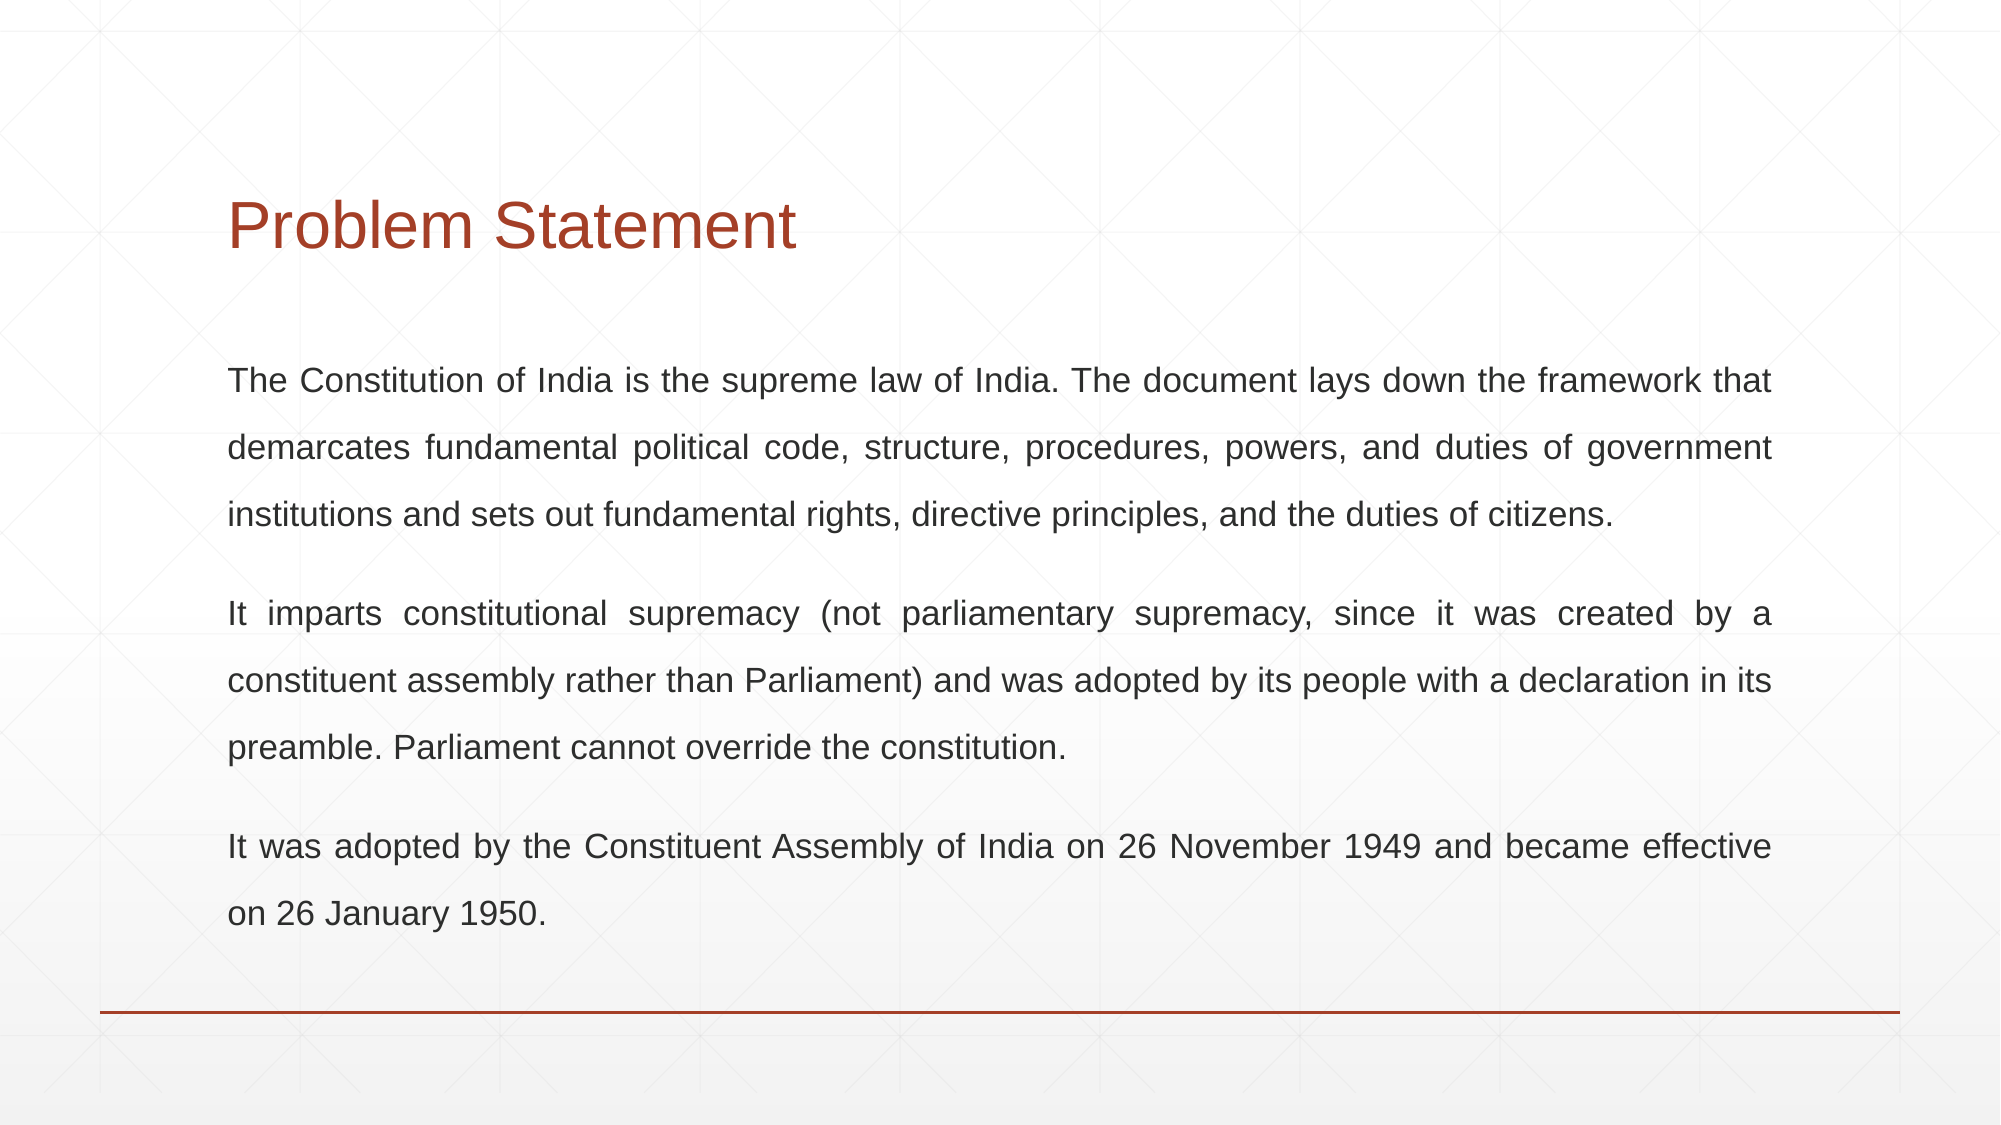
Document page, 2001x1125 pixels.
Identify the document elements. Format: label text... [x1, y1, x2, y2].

title Problem Statement [212, 82, 1788, 271]
list The Constitution of India is the supreme law of India. The document lays down the framework that demarcates fundamental political code, structure, procedures, powers, and duties of government institutions and sets out fundamental rights, directive principles, and the duties of citizens. It imparts constitutional supremacy (not parliamentary supremacy, since it was created by a constituent assembly rather than Parliament) and was adopted by its people with a declaration in its preamble. Parliament cannot override the constitution. It was adopted by the Constituent Assembly of India on 26 November 1949 and became effective on 26 January 1950. [212, 324, 1788, 950]
